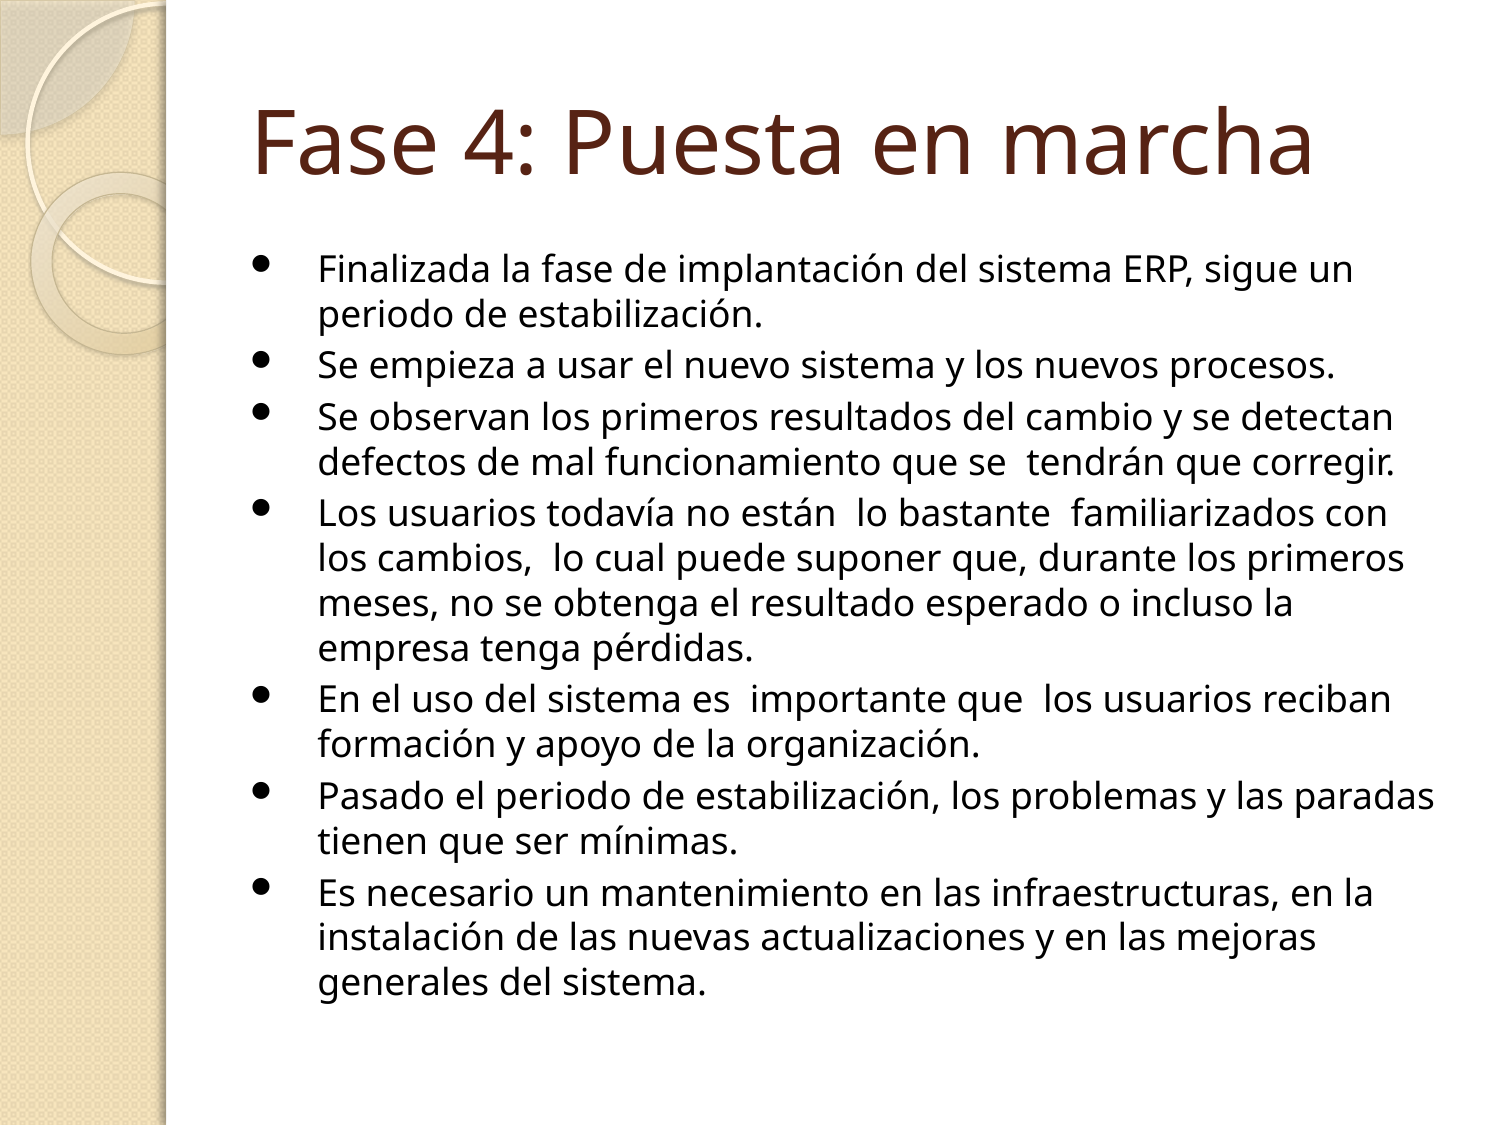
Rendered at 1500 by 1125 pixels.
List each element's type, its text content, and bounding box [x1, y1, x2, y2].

list Finalizada la fase de implantación del sistema ERP, sigue un periodo de estabilización. Se empieza a usar el nuevo sistema y los nuevos procesos. Se observan los primeros resultados del cambio y se detectan defectos de mal funcionamiento que se tendrán que corregir. Los usuarios todavía no están lo bastante familiarizados con los cambios, lo cual puede suponer que, durante los primeros meses, no se obtenga el resultado esperado o incluso la empresa tenga pérdidas. En el uso del sistema es importante que los usuarios reciban formación y apoyo de la organización. Pasado el periodo de estabilización, los problemas y las paradas tienen que ser mínimas. Es necesario un mantenimiento en las infraestructuras, en la instalación de las nuevas actualizaciones y en las mejoras generales del sistema. [235, 237, 1466, 1025]
title Fase 4: Puesta en marcha [235, 45, 1466, 233]
